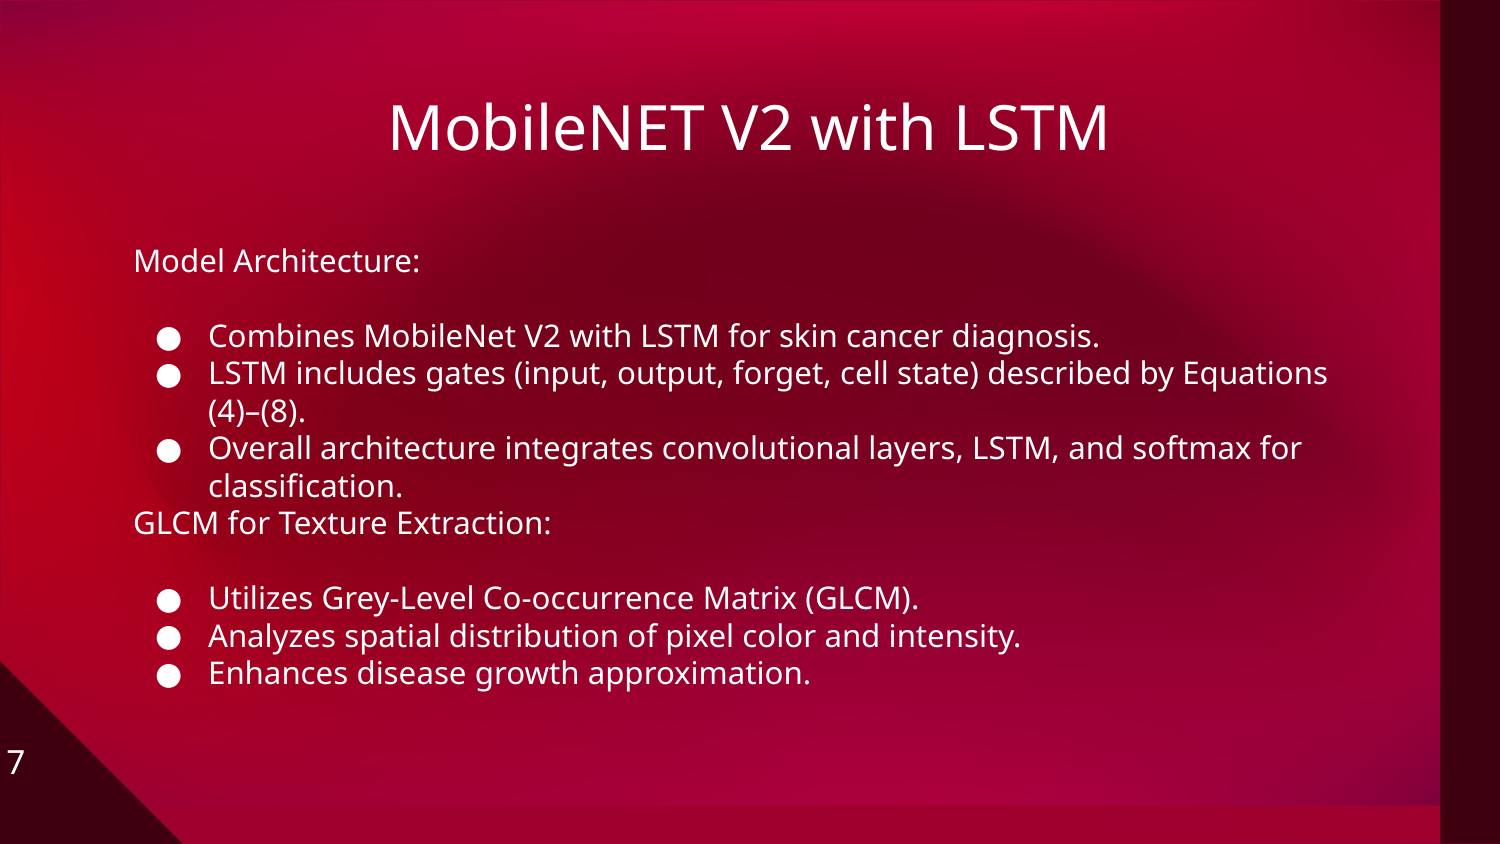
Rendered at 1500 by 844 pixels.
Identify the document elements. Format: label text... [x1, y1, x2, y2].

list Model Architecture: Combines MobileNet V2 with LSTM for skin cancer diagnosis. LSTM includes gates (input, output, forget, cell state) described by Equations (4)–(8). Overall architecture integrates convolutional layers, LSTM, and softmax for classification. GLCM for Texture Extraction: Utilizes Grey-Level Co-occurrence Matrix (GLCM). Analyzes spatial distribution of pixel color and intensity. Enhances disease growth approximation. [118, 189, 1382, 393]
title MobileNET V2 with LSTM [118, 72, 1382, 167]
text_box 7 [0, 730, 70, 798]
